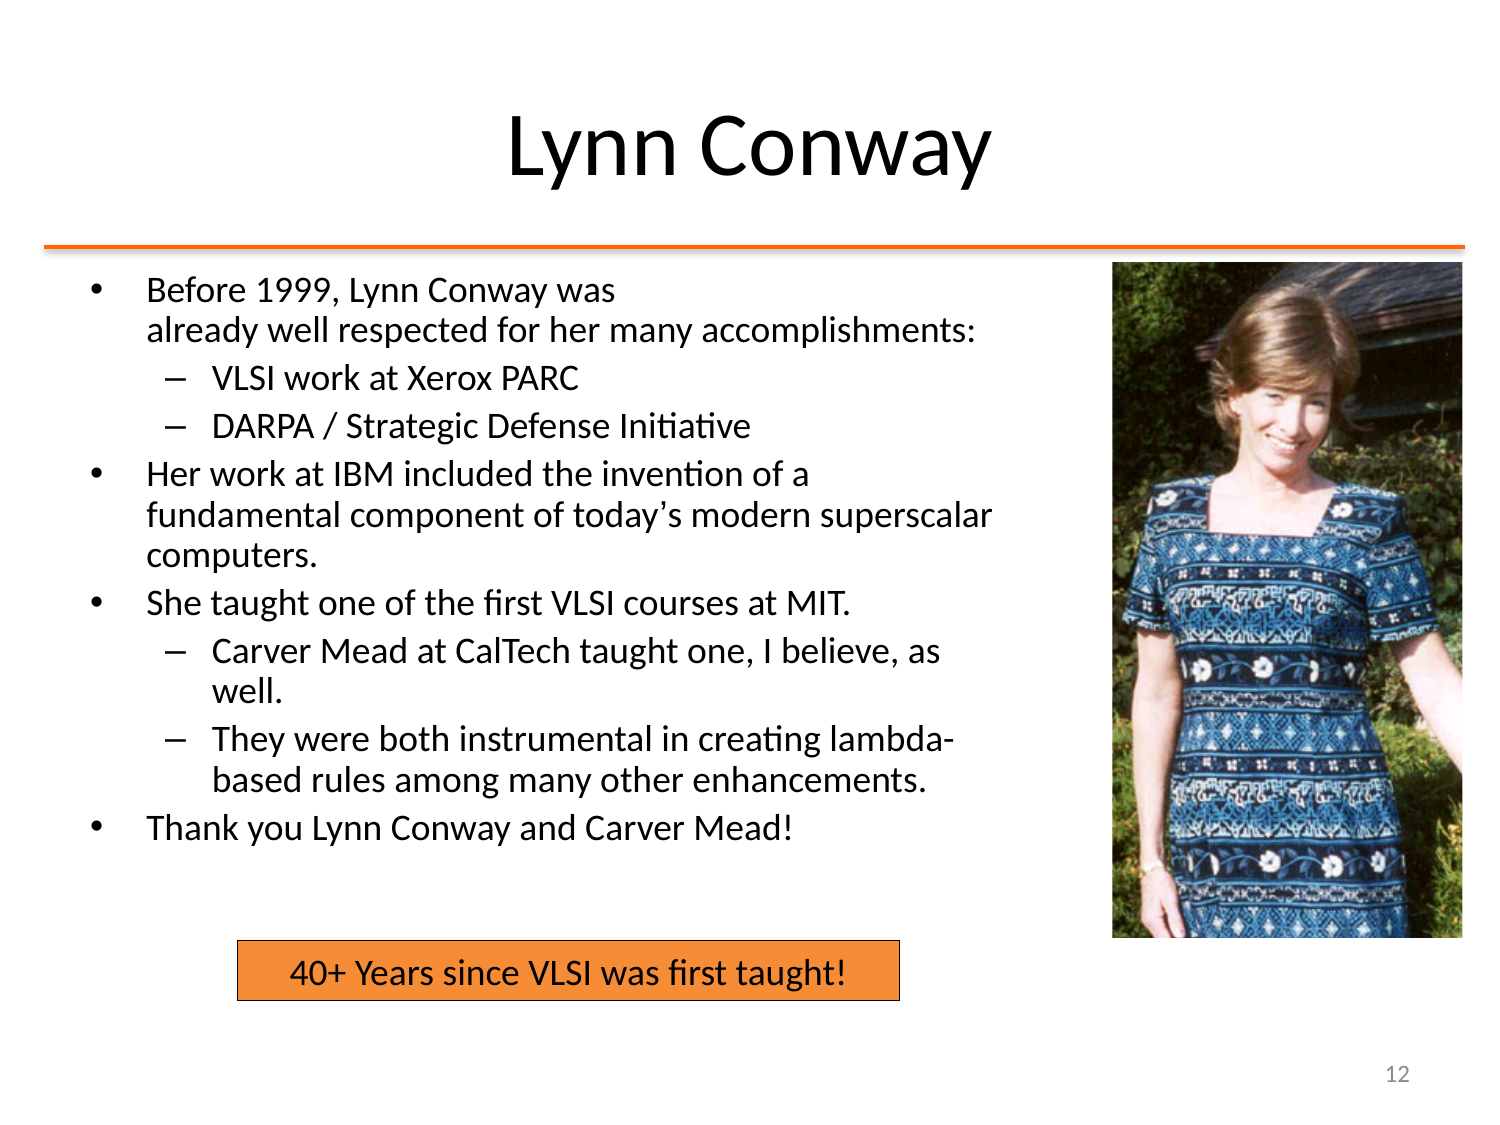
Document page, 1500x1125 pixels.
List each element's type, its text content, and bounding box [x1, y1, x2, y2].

list Before 1999, Lynn Conway was already well respected for her many accomplishments: VLSI work at Xerox PARC DARPA / Strategic Defense Initiative Her work at IBM included the invention of a fundamental component of today’s modern superscalar computers. She taught one of the first VLSI courses at MIT. Carver Mead at CalTech taught one, I believe, as well. They were both instrumental in creating lambda-based rules among many other enhancements. Thank you Lynn Conway and Carver Mead! [75, 262, 1025, 825]
title Lynn Conway [75, 45, 1425, 233]
slide_number 12 [1074, 1042, 1425, 1103]
picture [1112, 262, 1463, 938]
text_box 40+ Years since VLSI was first taught! [237, 940, 900, 1001]
